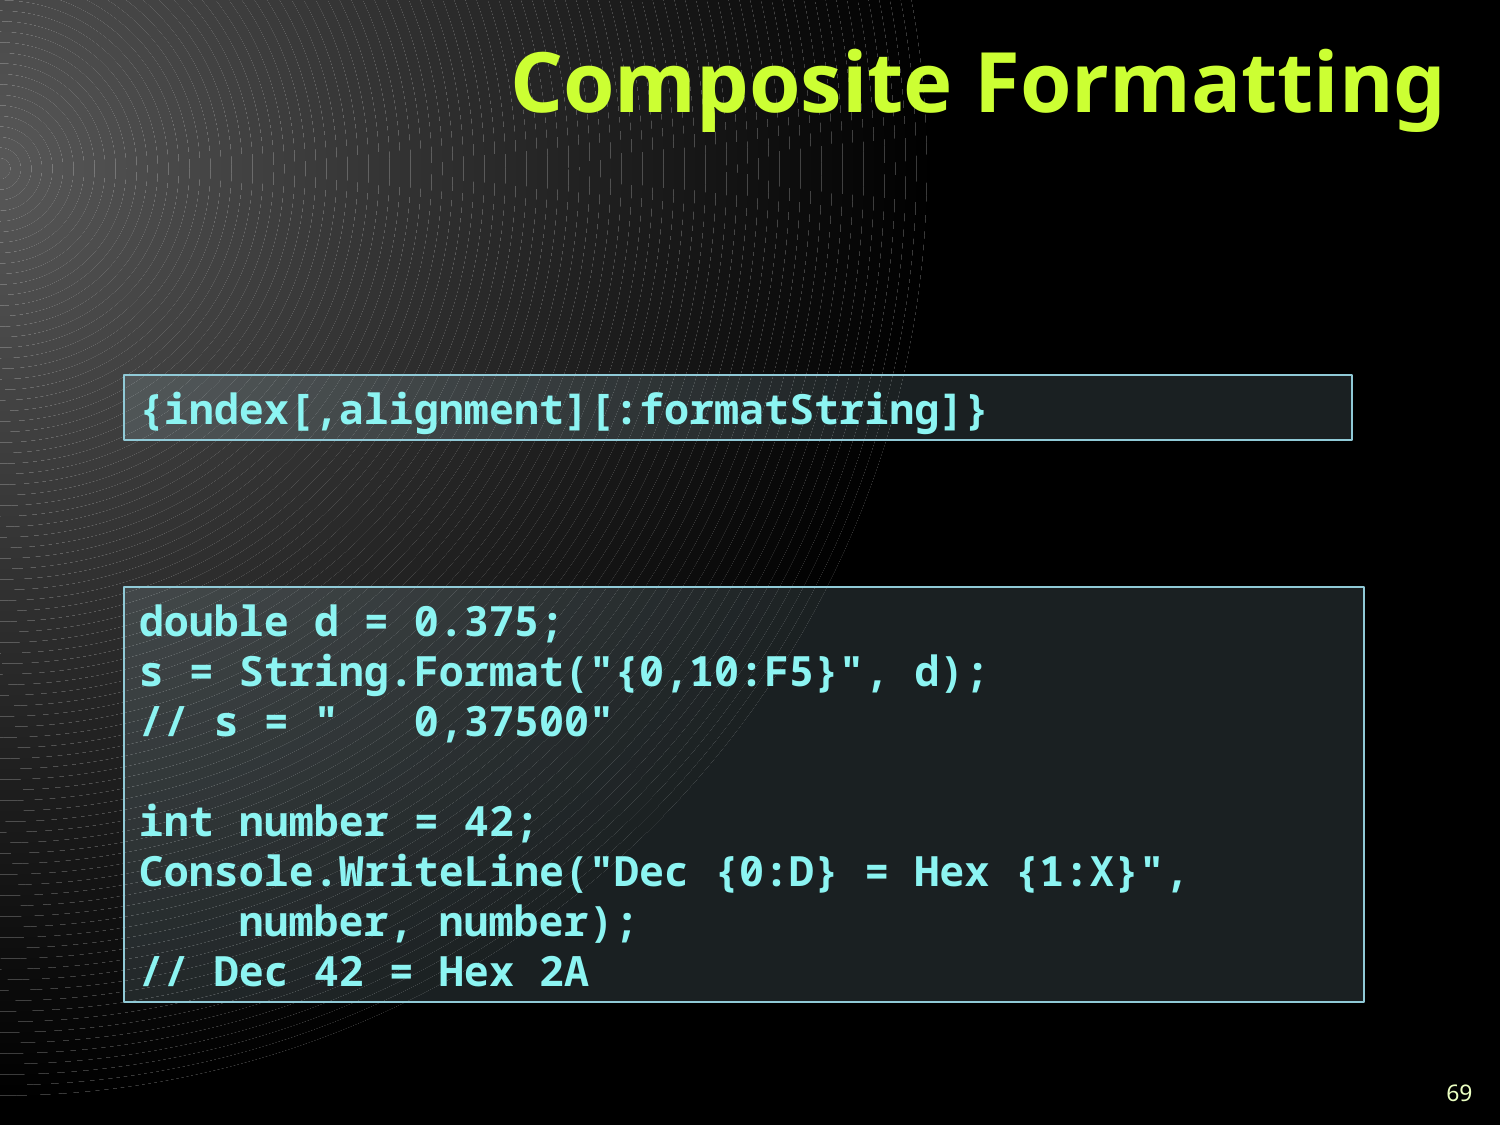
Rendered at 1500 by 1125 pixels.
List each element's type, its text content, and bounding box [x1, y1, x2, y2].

title Composite Formatting [300, 12, 1463, 163]
slide_number 69 [1412, 1074, 1488, 1113]
text_box double d = 0.375; s = String.Format("{0,10:F5}", d); // s = " 0,37500" int number = 42; Console.WriteLine("Dec {0:D} = Hex {1:X}", number, number); // Dec 42 = Hex 2A [123, 587, 1365, 1003]
text_box {index[,alignment][:formatString]} [123, 375, 1353, 440]
